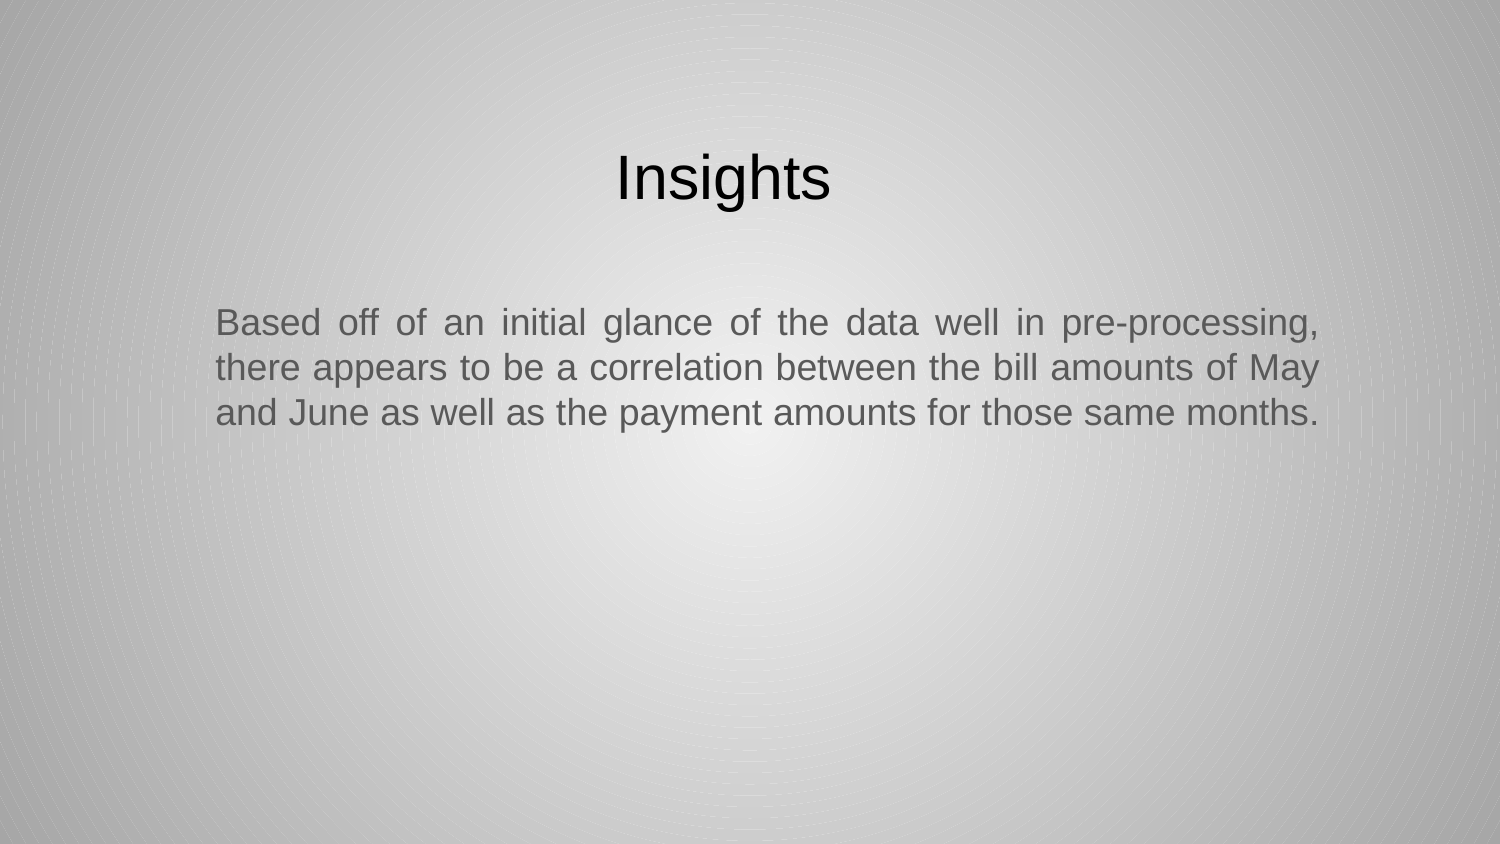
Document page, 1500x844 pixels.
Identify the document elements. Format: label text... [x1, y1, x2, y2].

subtitle Based off of an initial glance of the data well in pre-processing, there appears to be a correlation between the bill amounts of May and June as well as the payment amounts for those same months. [200, 282, 1336, 403]
title Insights [51, 122, 1398, 228]
